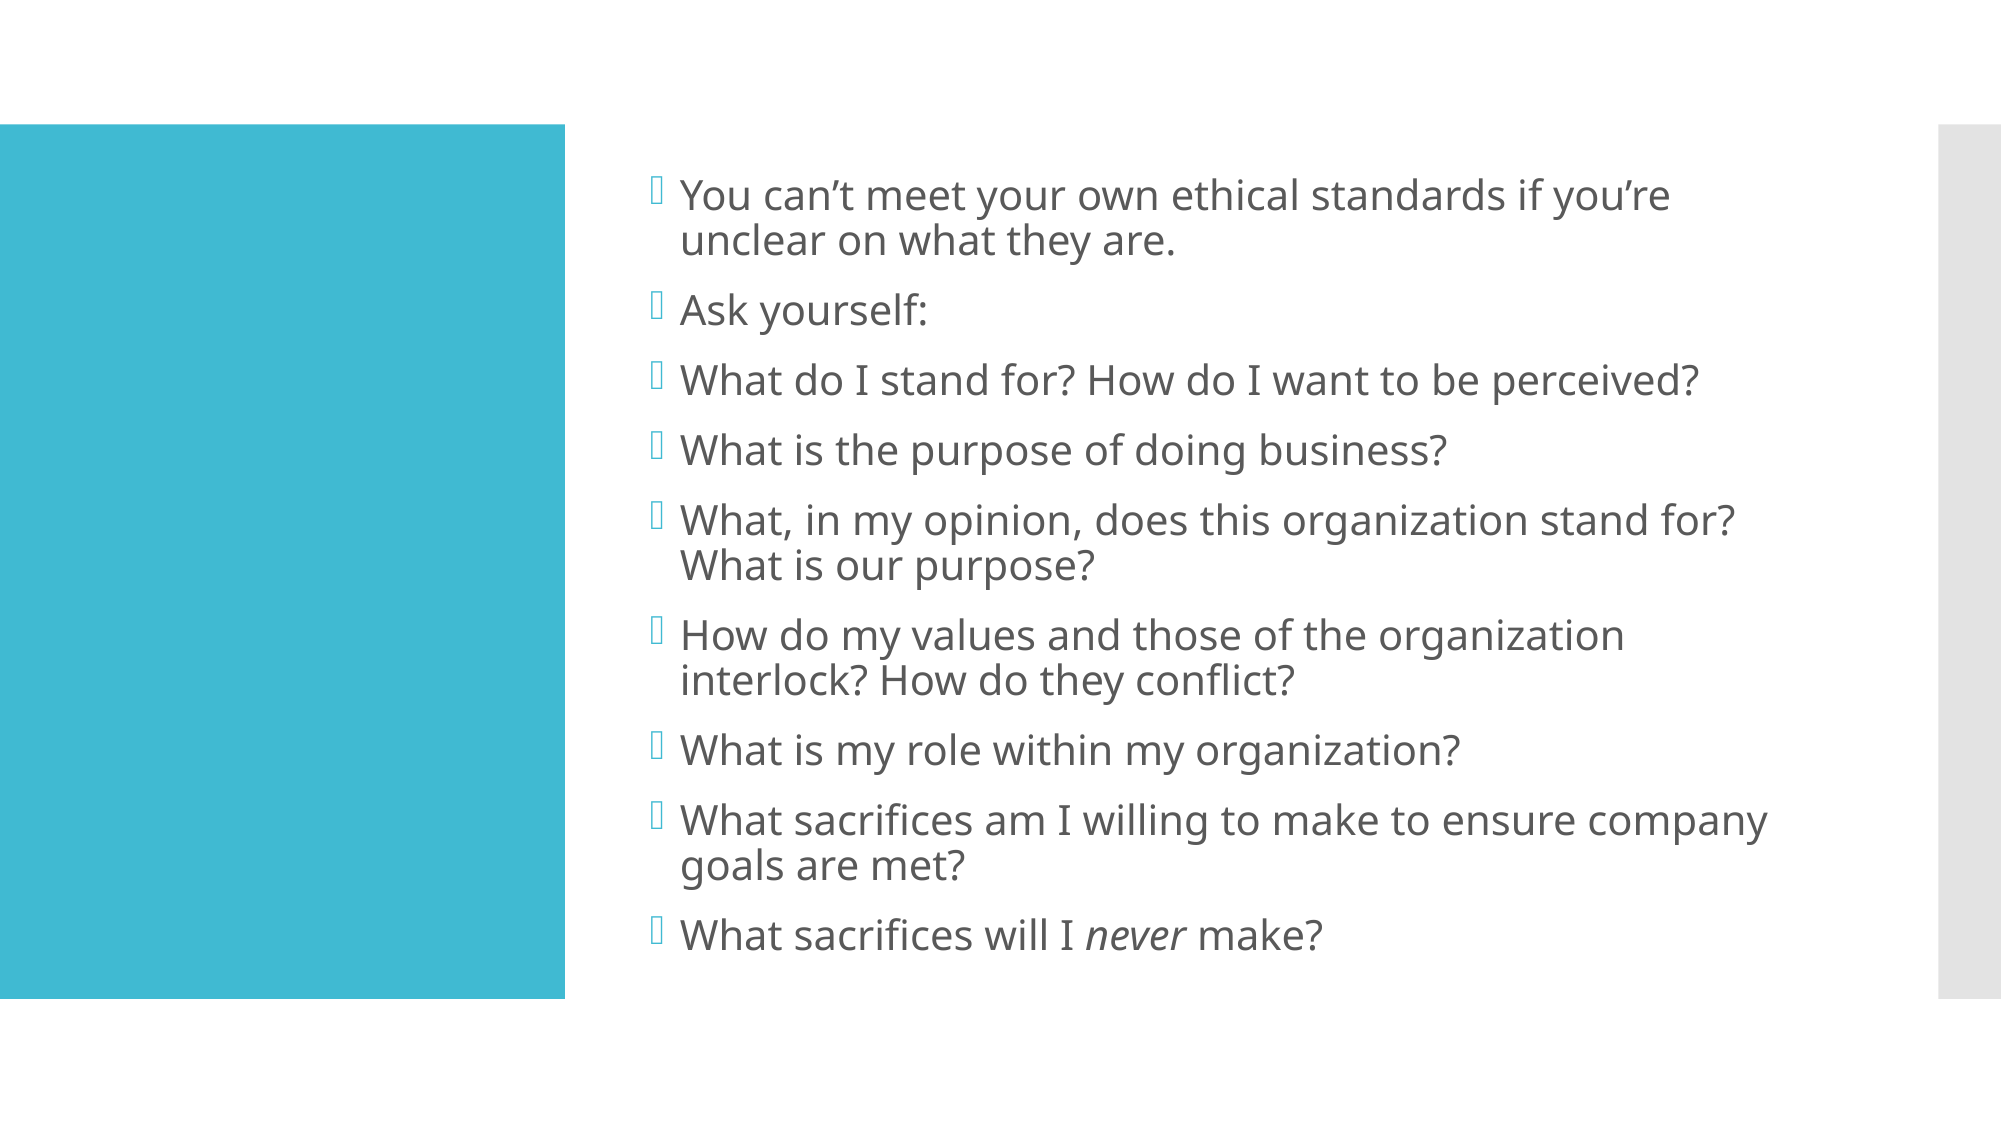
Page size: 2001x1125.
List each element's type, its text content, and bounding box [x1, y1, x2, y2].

list You can’t meet your own ethical standards if you’re unclear on what they are. Ask yourself: What do I stand for? How do I want to be perceived? What is the purpose of doing business? What, in my opinion, does this organization stand for? What is our purpose? How do my values and those of the organization interlock? How do they conflict? What is my role within my organization? What sacrifices am I willing to make to ensure company goals are met? What sacrifices will I never make? [634, 141, 1835, 993]
